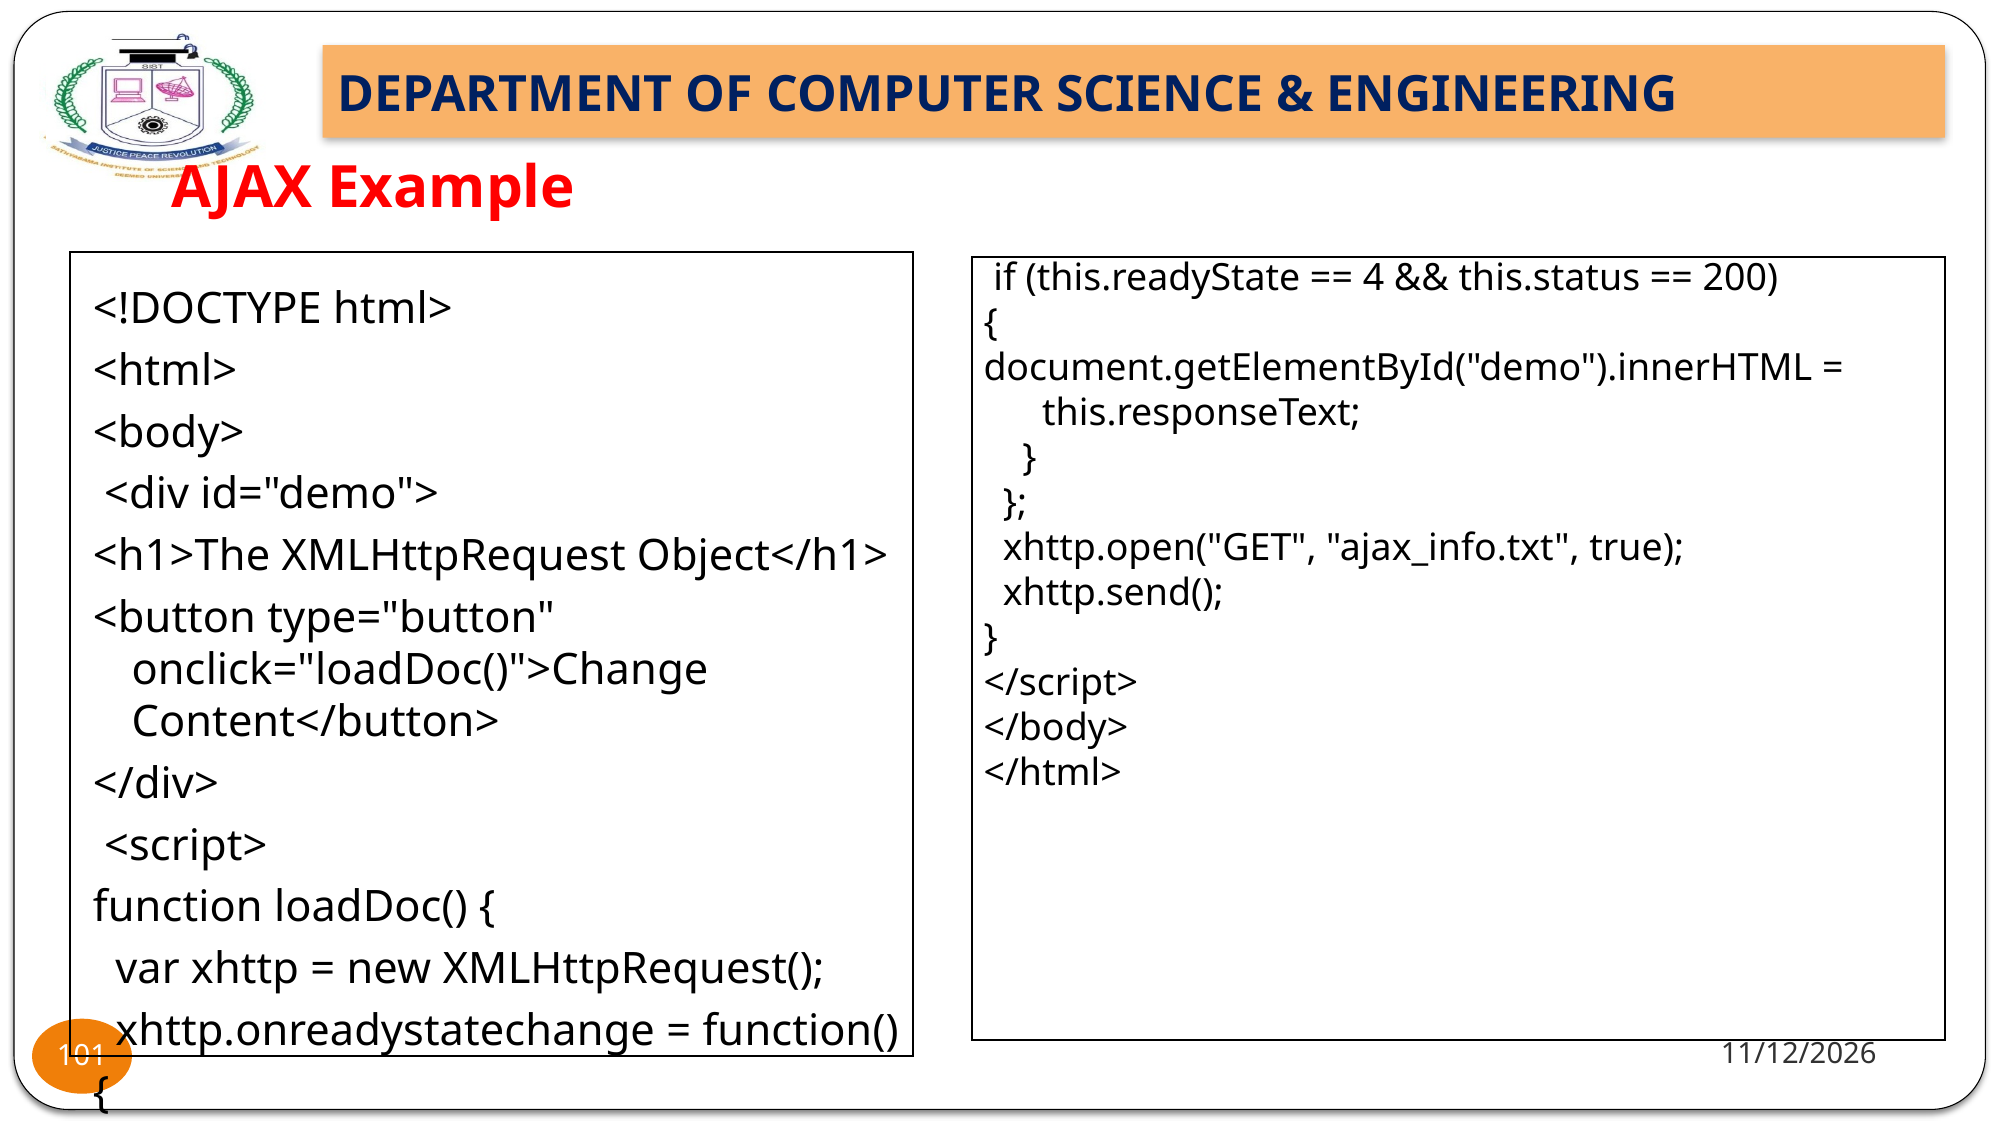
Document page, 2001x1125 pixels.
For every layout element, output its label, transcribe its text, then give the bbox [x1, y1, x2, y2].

list <!DOCTYPE html> <html> <body> <div id="demo"> <h1>The XMLHttpRequest Object</h1> <button type="button" onclick="loadDoc()">Change Content</button> </div> <script> function loadDoc() { var xhttp = new XMLHttpRequest(); xhttp.onreadystatechange = function() { [78, 272, 985, 1125]
table_header [973, 258, 1944, 1039]
picture [39, 30, 266, 182]
text_box if (this.readyState == 4 && this.status == 200) { document.getElementById("demo").innerHTML = this.responseText; } }; xhttp.open("GET", "ajax_info.txt", true); xhttp.send(); } </script> </body> </html> [968, 246, 1969, 801]
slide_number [1350, 1041, 1892, 1094]
title AJAX Example [156, 46, 1857, 235]
table_header [71, 253, 912, 1055]
slide_number 101 [32, 1019, 78, 1094]
